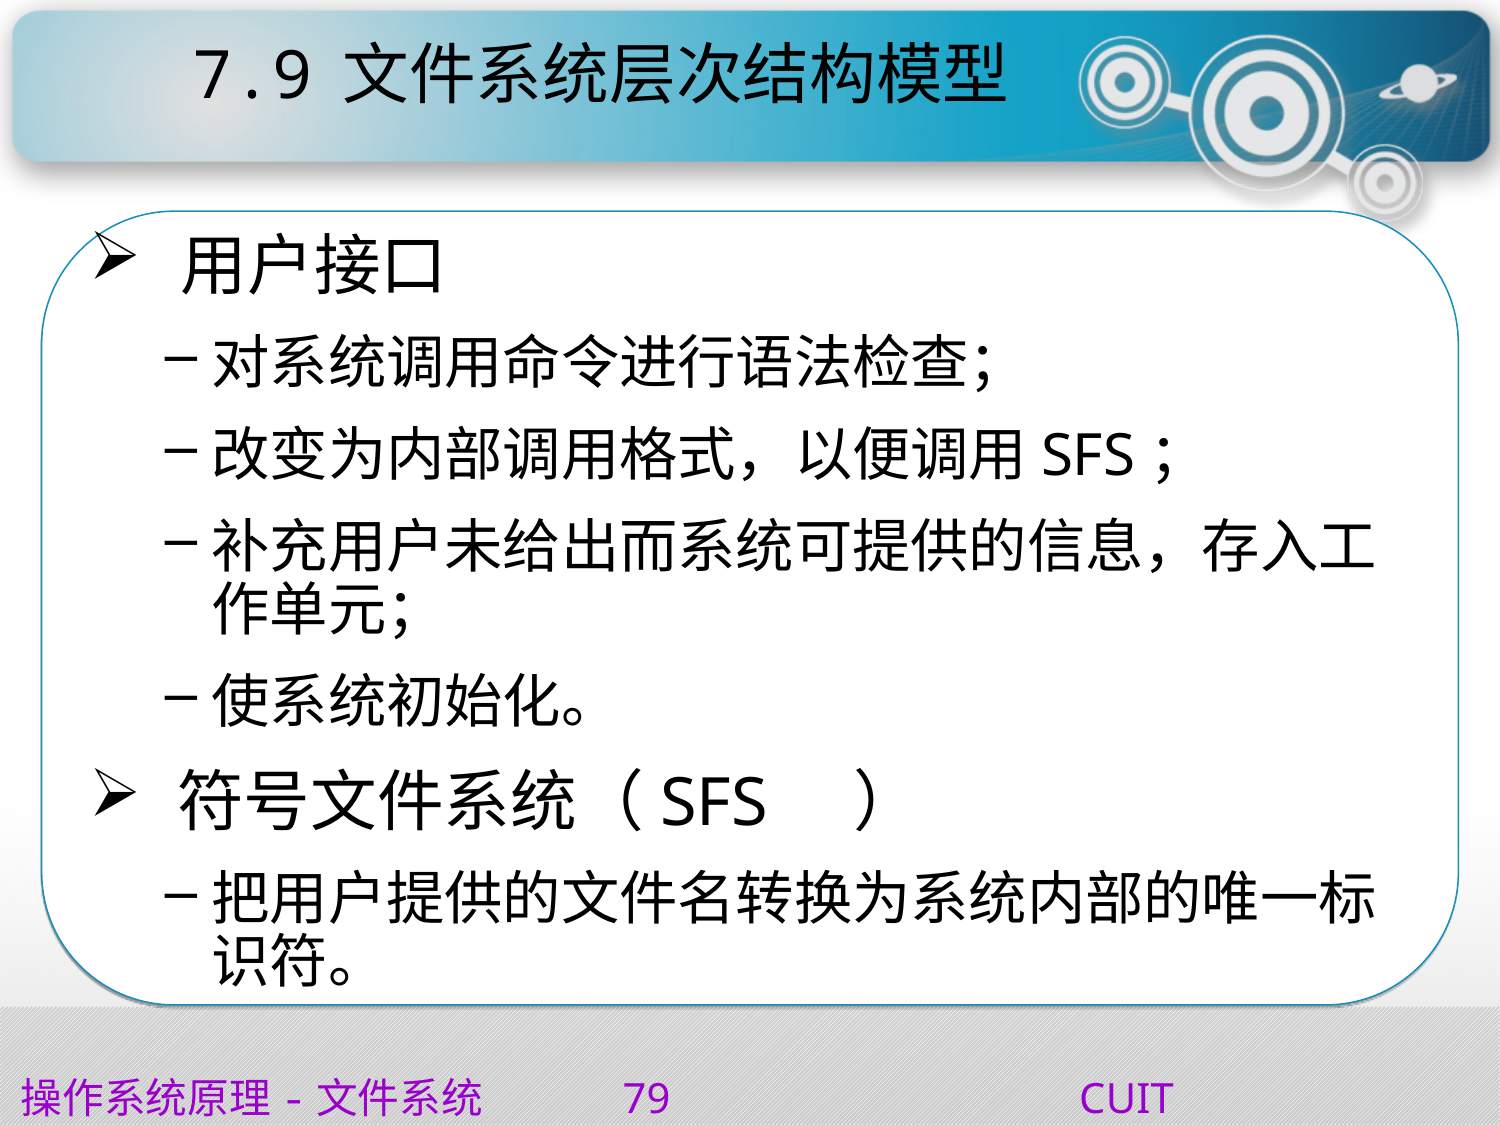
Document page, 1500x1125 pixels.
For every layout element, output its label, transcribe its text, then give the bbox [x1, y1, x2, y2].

title 7.9 文件系统层次结构模型 [75, 24, 1128, 212]
picture [0, 0, 1500, 1006]
list 用户接口 对系统调用命令进行语法检查； 改变为内部调用格式，以便调用SFS； 补充用户未给出而系统可提供的信息，存入工作单元； 使系统初始化。 符号文件系统（SFS ） 把用户提供的文件名转换为系统内部的唯一标识符。 [75, 224, 1425, 1005]
